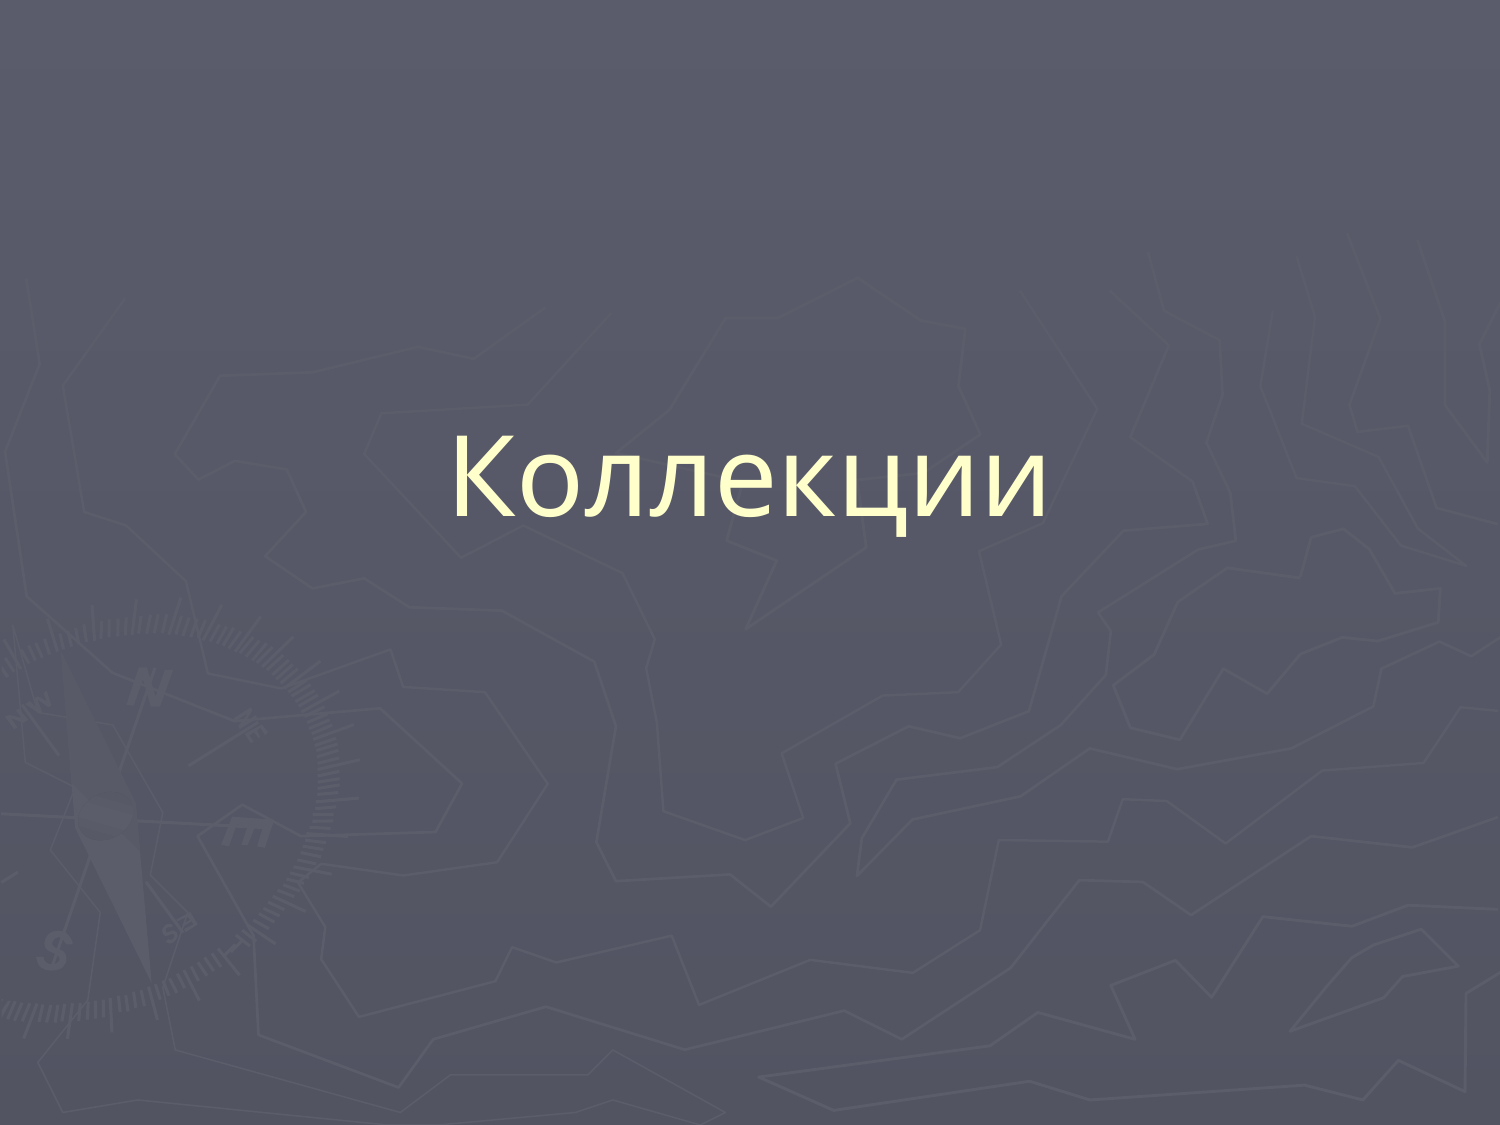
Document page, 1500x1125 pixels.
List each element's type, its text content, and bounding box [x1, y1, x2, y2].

title Коллекции [112, 397, 1388, 682]
